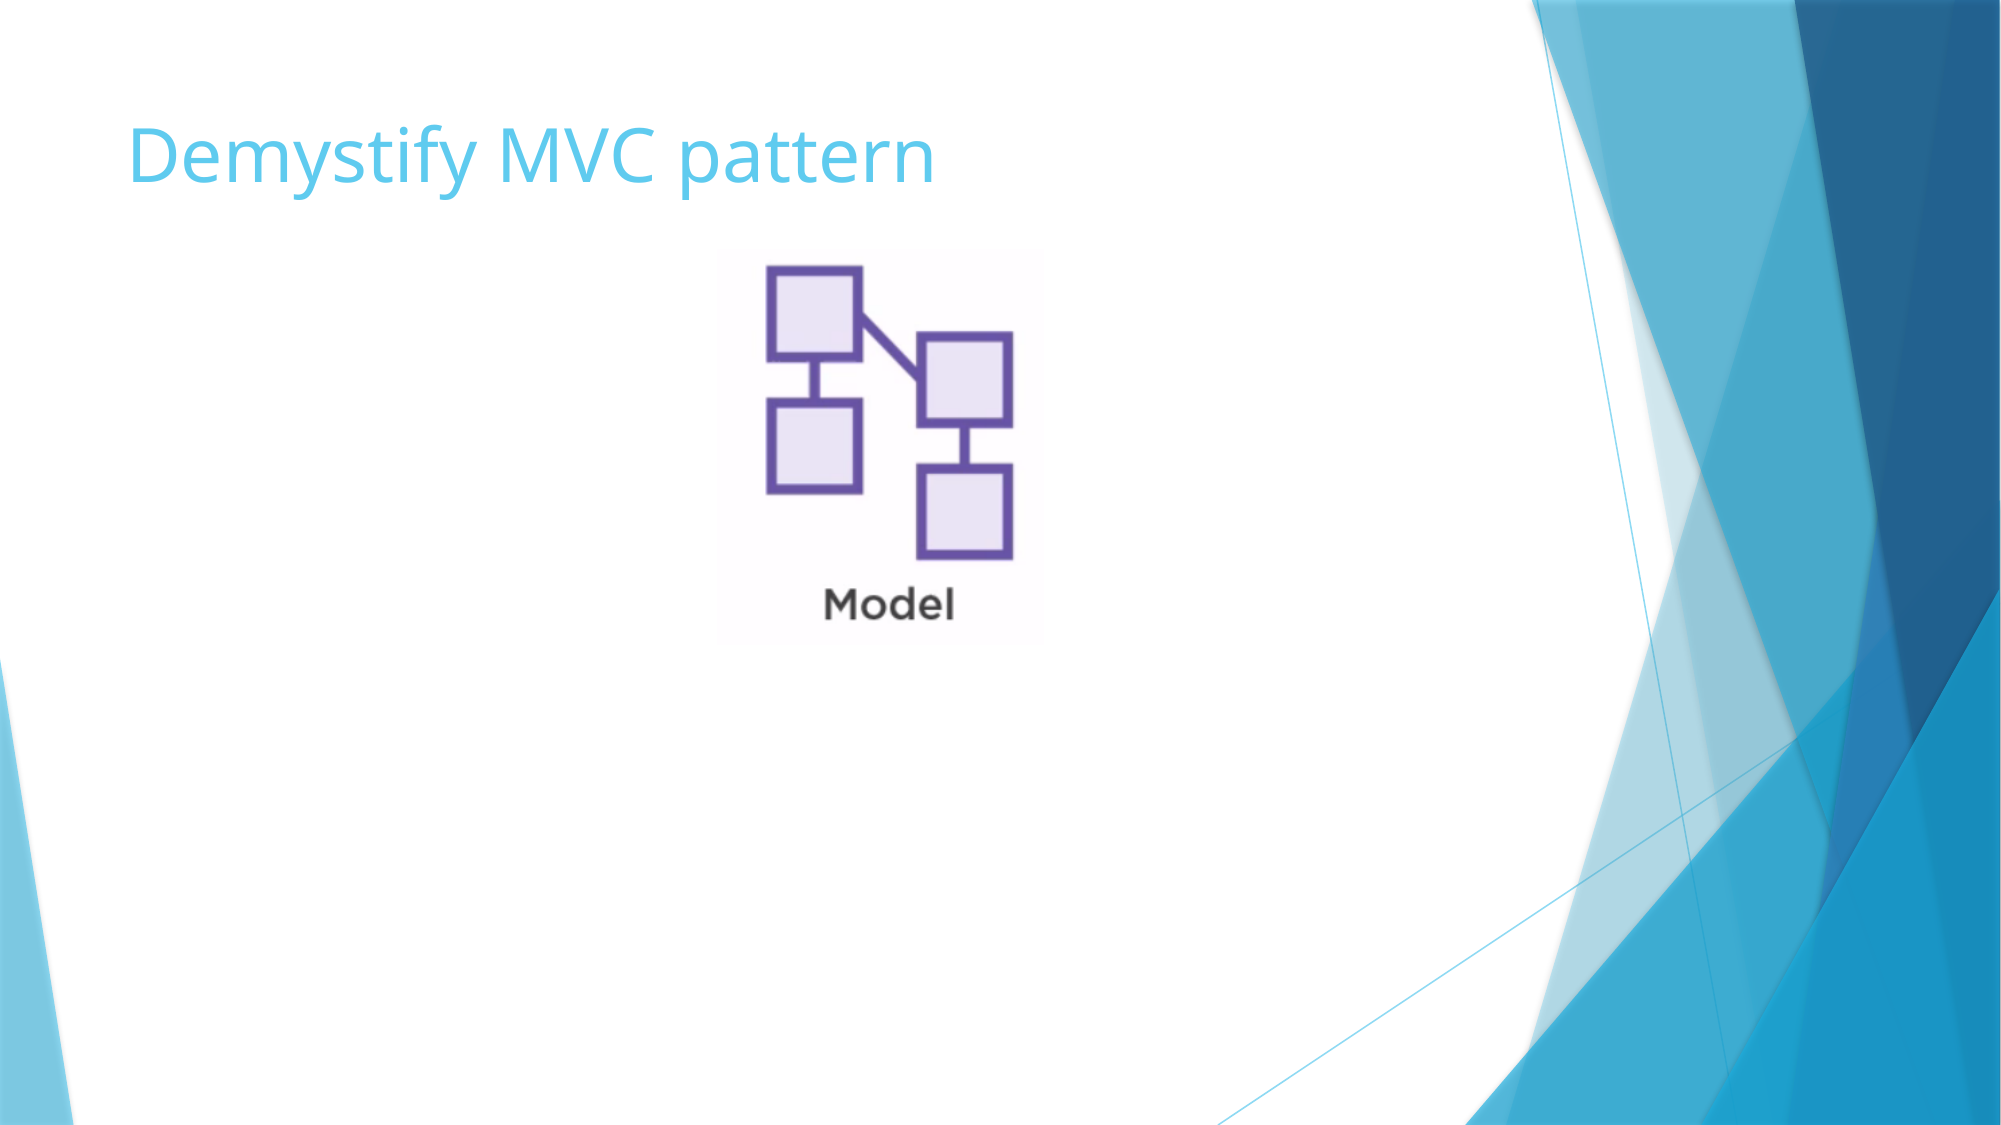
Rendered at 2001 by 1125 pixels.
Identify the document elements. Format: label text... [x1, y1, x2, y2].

title Demystify MVC pattern [111, 99, 1522, 317]
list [716, 248, 1045, 645]
